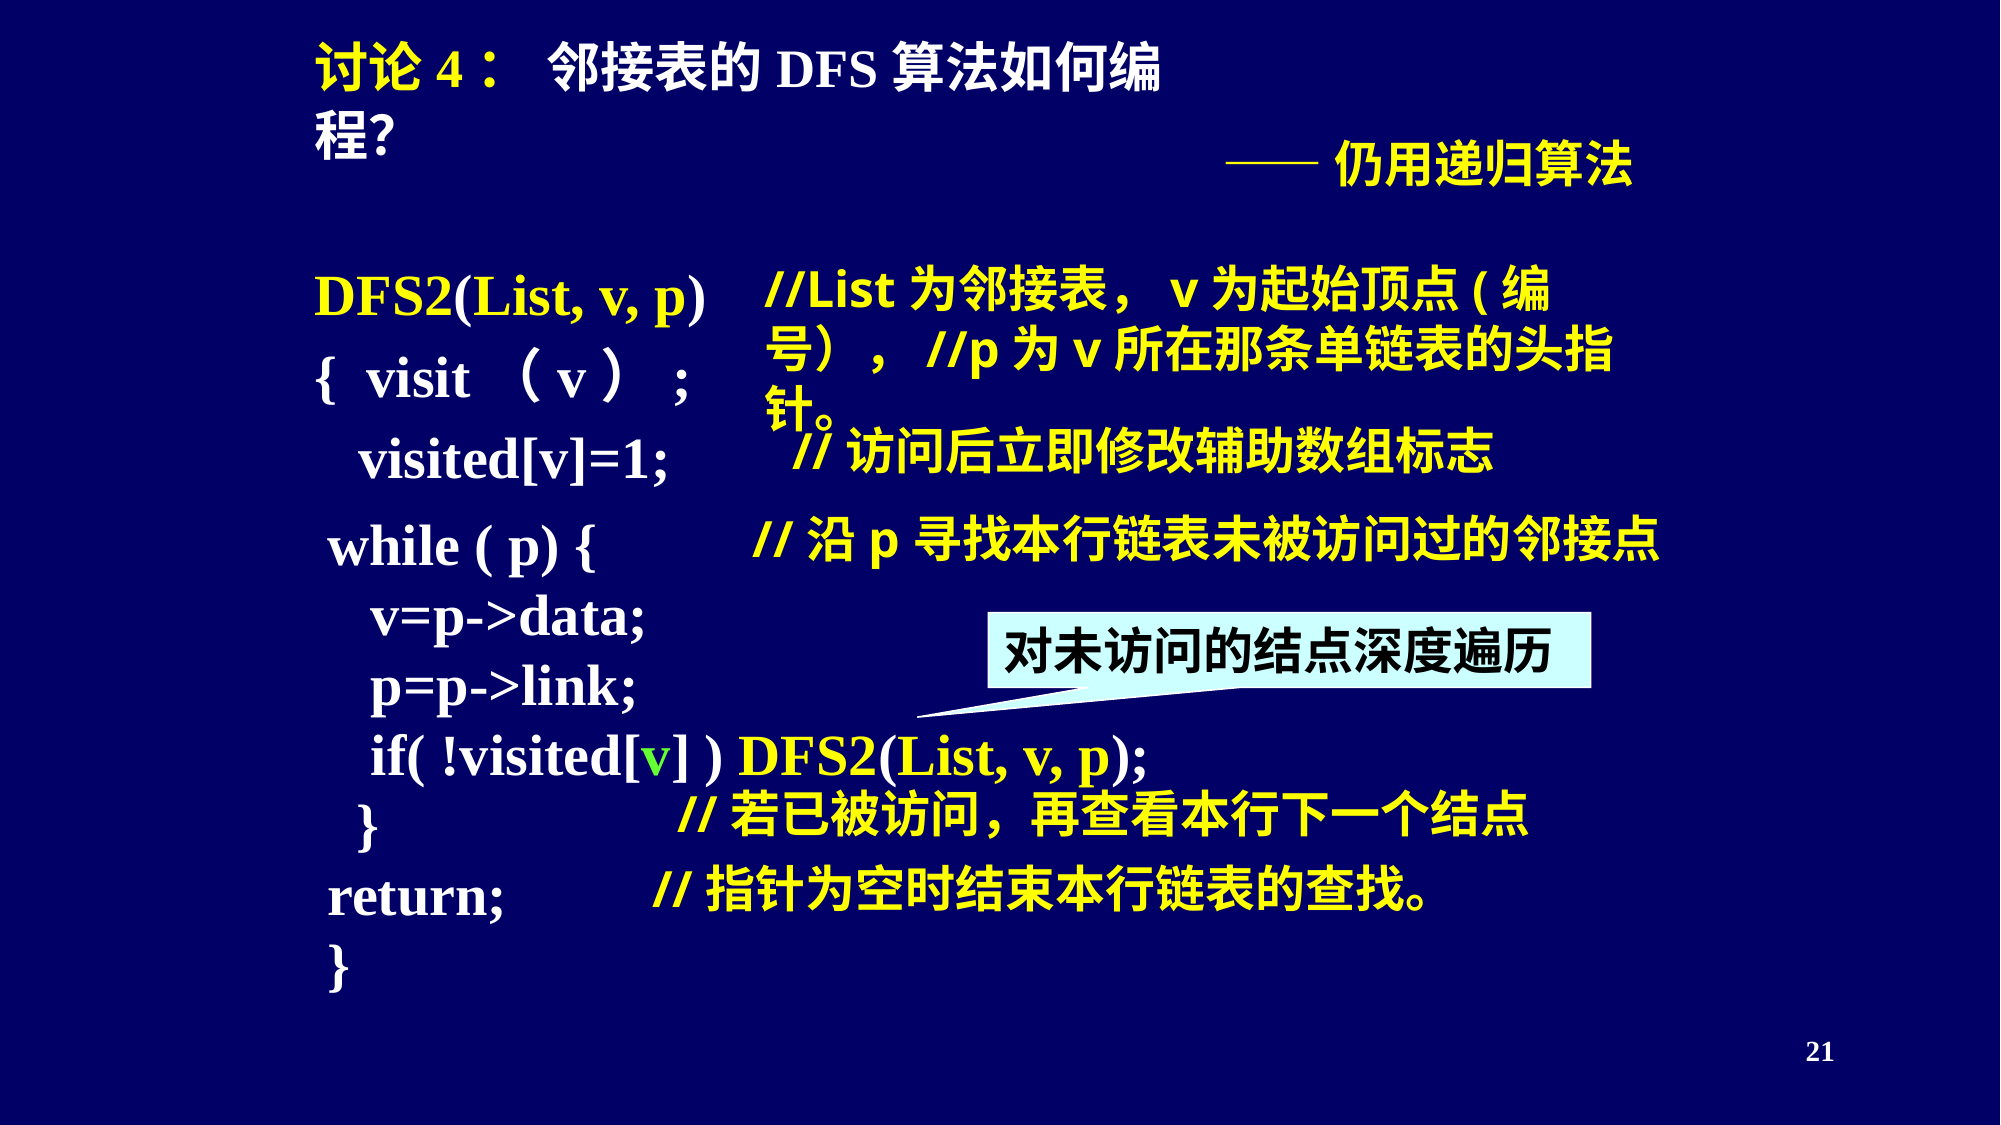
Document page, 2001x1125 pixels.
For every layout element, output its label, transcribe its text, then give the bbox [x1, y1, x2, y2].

text_box //指针为空时结束本行链表的查找。 [1188, 850, 1550, 925]
text_box //访问后立即修改辅助数组标志 [777, 412, 1511, 488]
text_box //沿p寻找本行链表未被访问过的邻接点 [738, 499, 1677, 575]
text_box //List为邻接表，v为起始顶点(编号），//p为v所在那条单链表的头指针。 [750, 249, 1650, 445]
text_box ——仍用递归算法 [1207, 125, 1650, 201]
text_box DFS2(List, v, p) { visit（v）; visited[v]=1; [300, 249, 750, 499]
text_box //若已被访问，再查看本行下一个结点 [1188, 774, 1613, 850]
text_box 对未访问的结点深度遍历 [1188, 612, 1591, 693]
slide_number <编号> [1433, 1024, 1851, 1101]
title 讨论4： 邻接表的DFS算法如何编程？ [299, 49, 1263, 138]
text_box while ( p) { v=p->data; p=p->link; if( !visited[v] ) DFS2(List, v, p); } return; } [312, 500, 1188, 1005]
